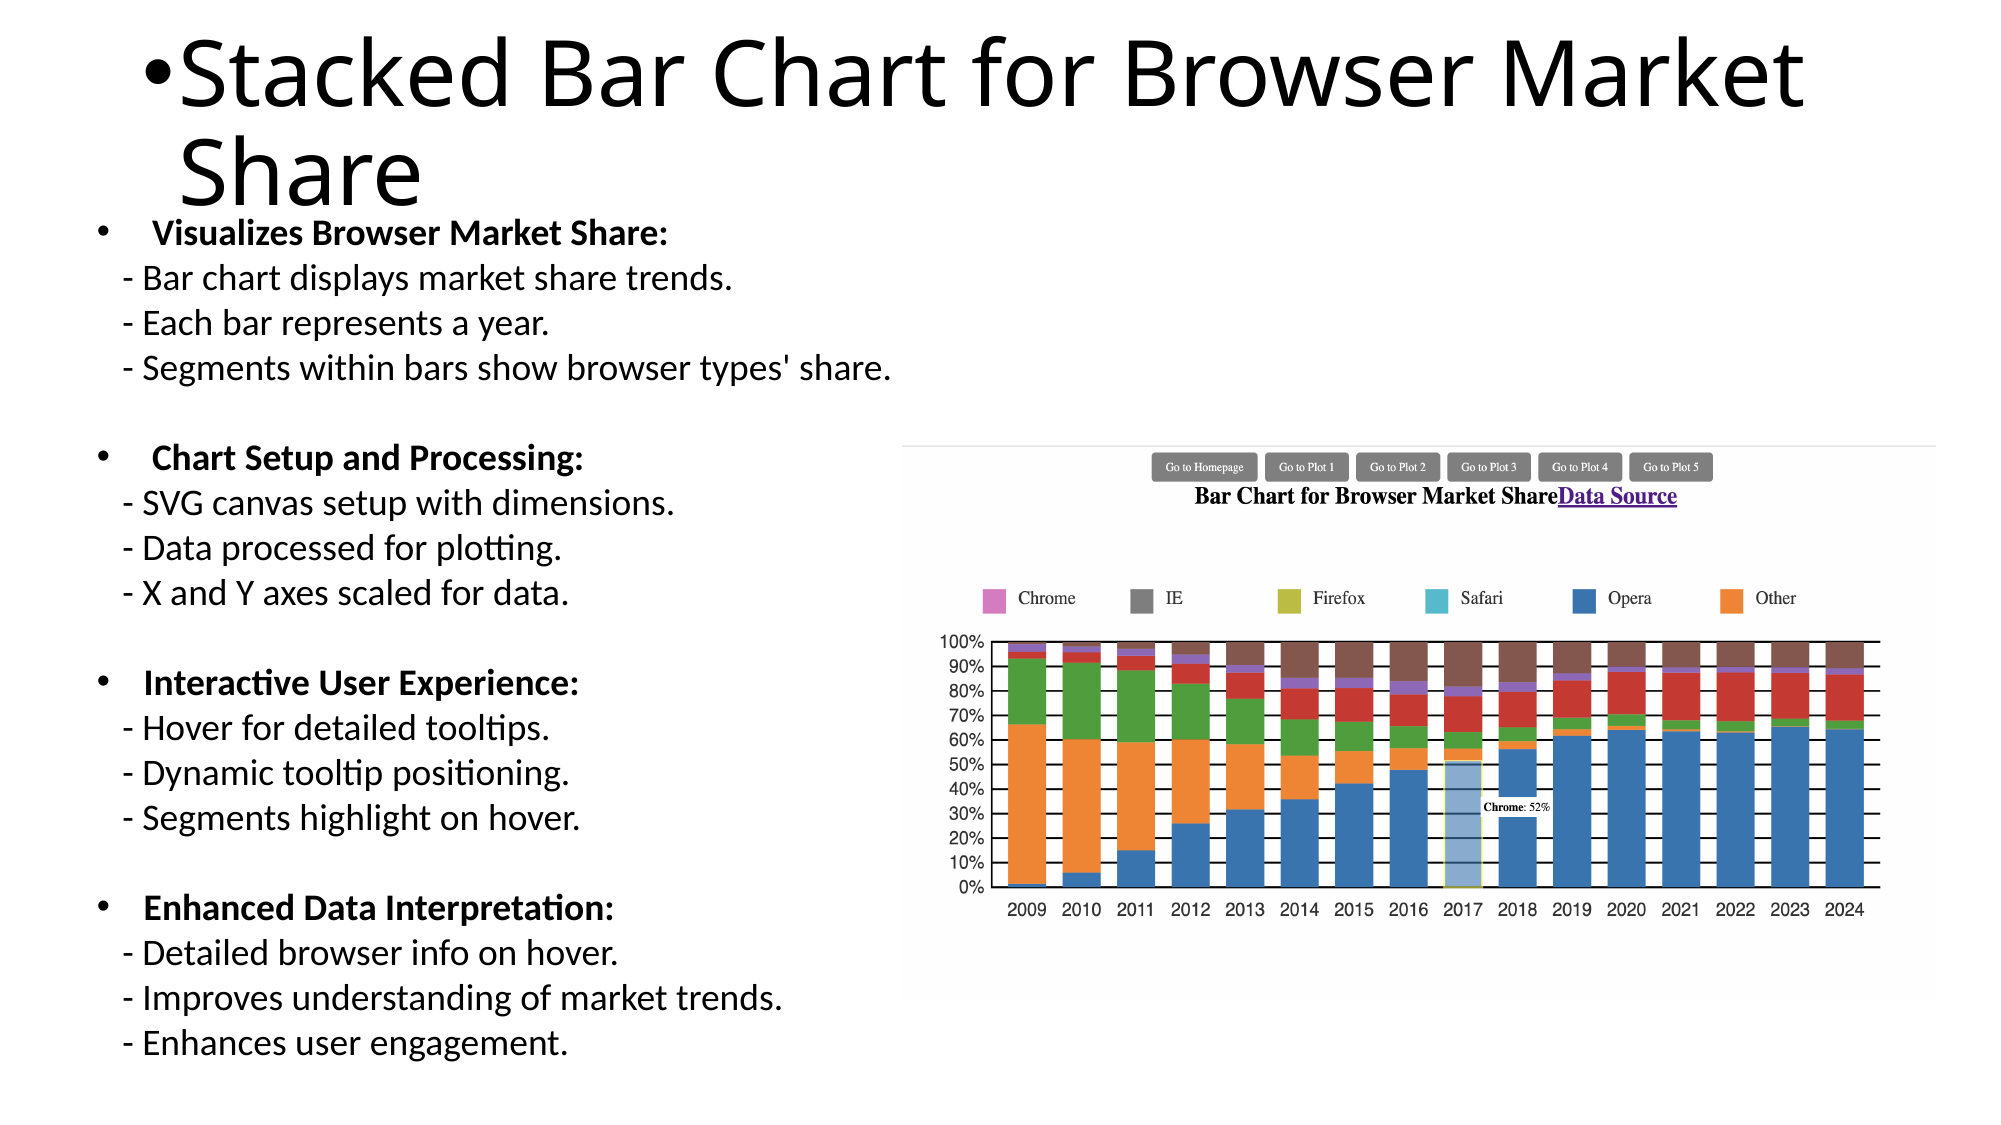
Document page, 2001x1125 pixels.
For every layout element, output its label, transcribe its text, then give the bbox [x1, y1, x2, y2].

text_box Visualizes Browser Market Share: - Bar chart displays market share trends. - Each bar represents a year. - Segments within bars show browser types' share. Chart Setup and Processing: - SVG canvas setup with dimensions. - Data processed for plotting. - X and Y axes scaled for data. Interactive User Experience: - Hover for detailed tooltips. - Dynamic tooltip positioning. - Segments highlight on hover. Enhanced Data Interpretation: - Detailed browser info on hover. - Improves understanding of market trends. - Enhances user engagement. [82, 201, 1172, 1071]
title Stacked Bar Chart for Browser Market Share [127, 17, 1853, 235]
picture [902, 441, 1936, 999]
